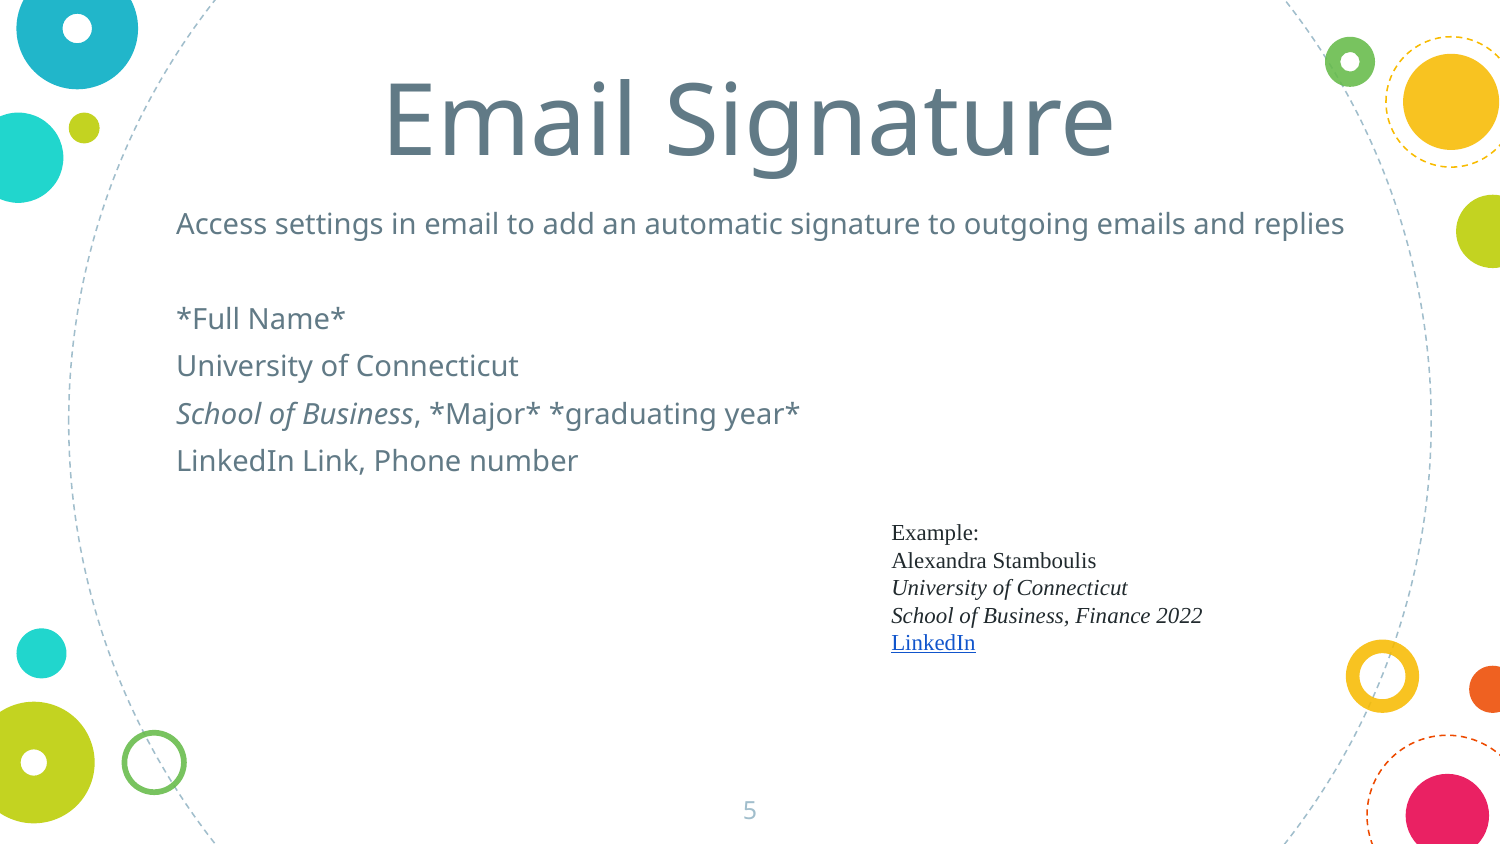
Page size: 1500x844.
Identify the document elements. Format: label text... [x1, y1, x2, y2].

title Email Signature [112, 0, 1388, 191]
text_box Example: Alexandra Stamboulis University of Connecticut School of Business, Finance 2022 LinkedIn [876, 502, 1306, 758]
list Access settings in email to add an automatic signature to outgoing emails and replies *Full Name* University of Connecticut School of Business, *Major* *graduating year* LinkedIn Link, Phone number [160, 190, 1436, 321]
slide_number ‹#› [711, 779, 789, 844]
